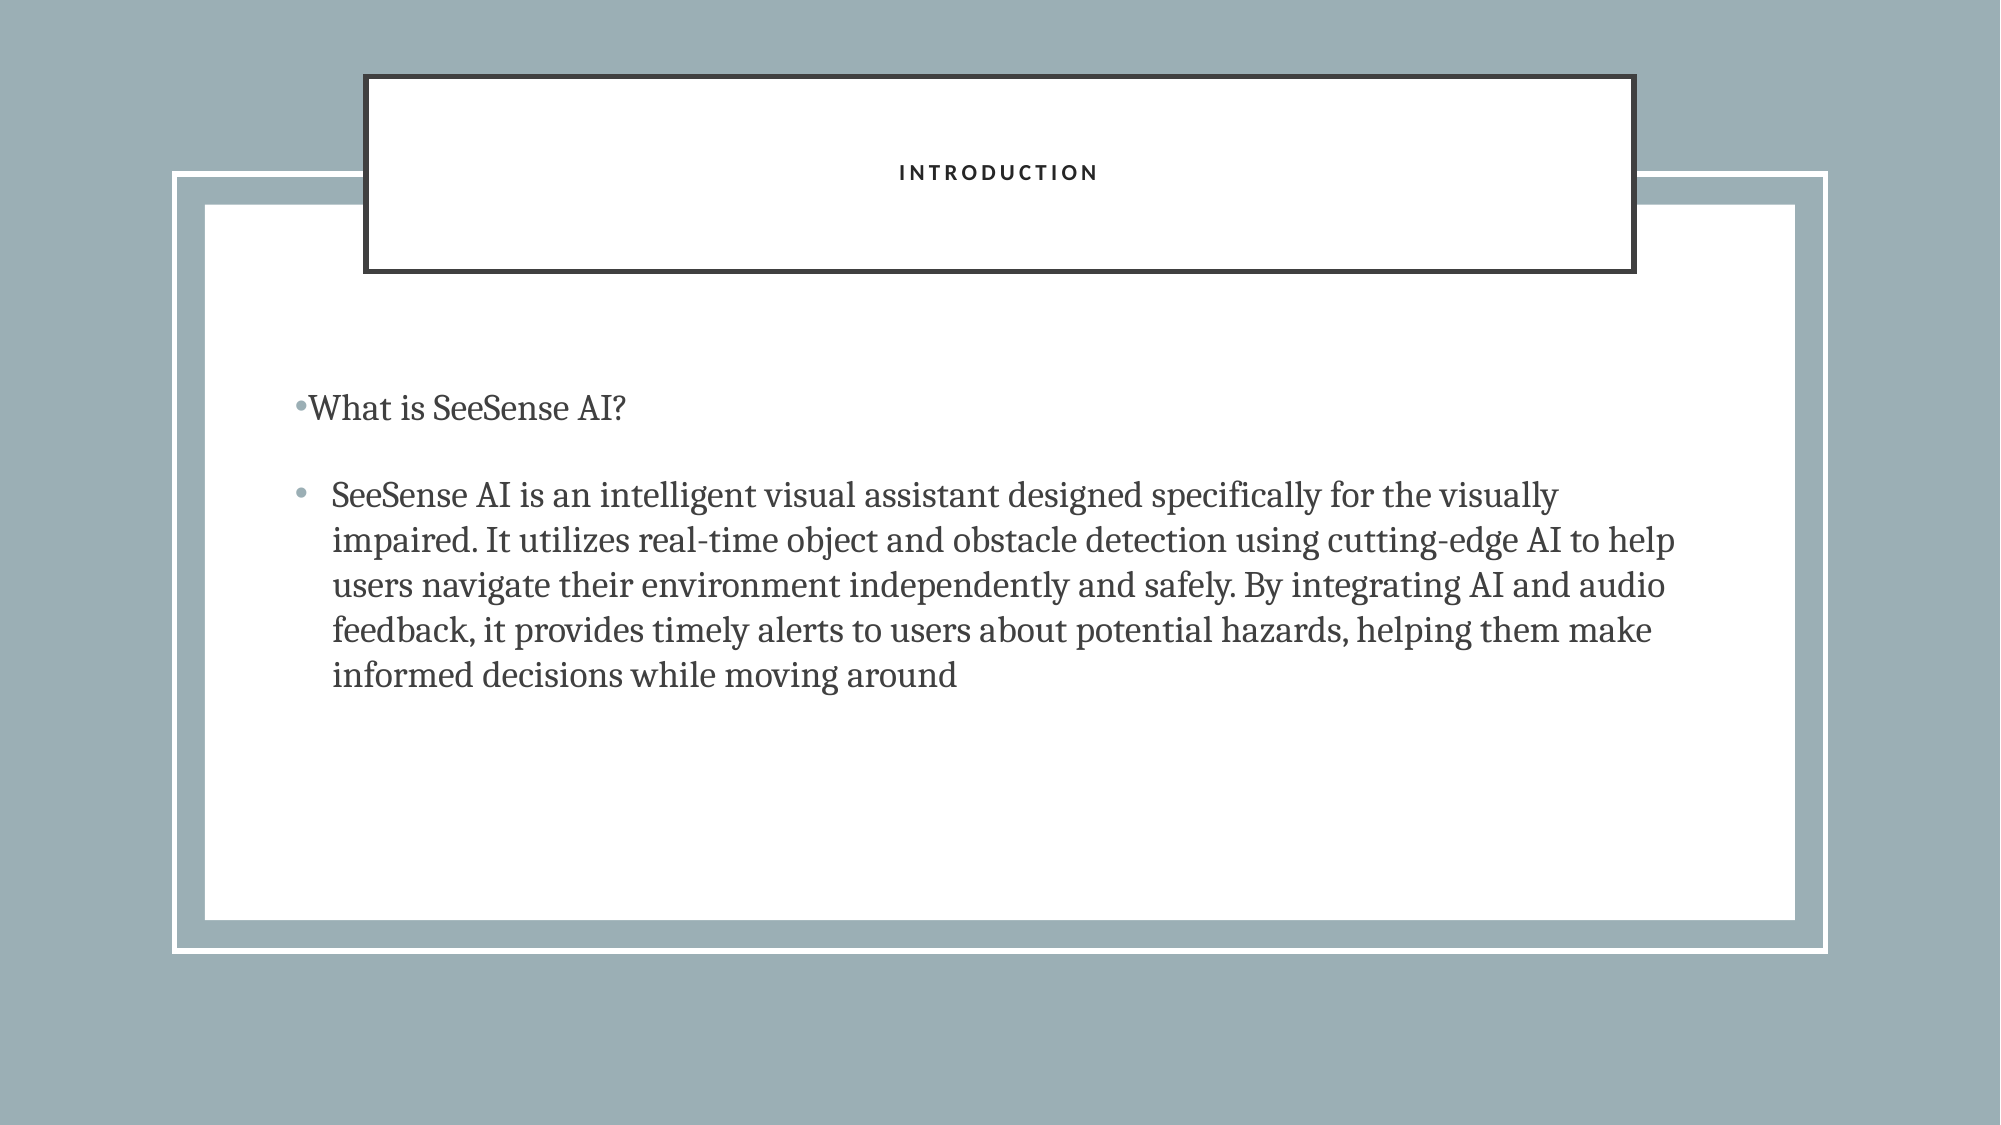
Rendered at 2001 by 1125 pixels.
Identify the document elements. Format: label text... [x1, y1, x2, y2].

title Introduction [363, 74, 1637, 274]
list What is SeeSense AI? SeeSense AI is an intelligent visual assistant designed specifically for the visually impaired. It utilizes real-time object and obstacle detection using cutting-edge AI to help users navigate their environment independently and safely. By integrating AI and audio feedback, it provides timely alerts to users about potential hazards, helping them make informed decisions while moving around [279, 375, 1721, 849]
text_box [173, 173, 1827, 952]
text_box [0, 0, 2000, 1125]
